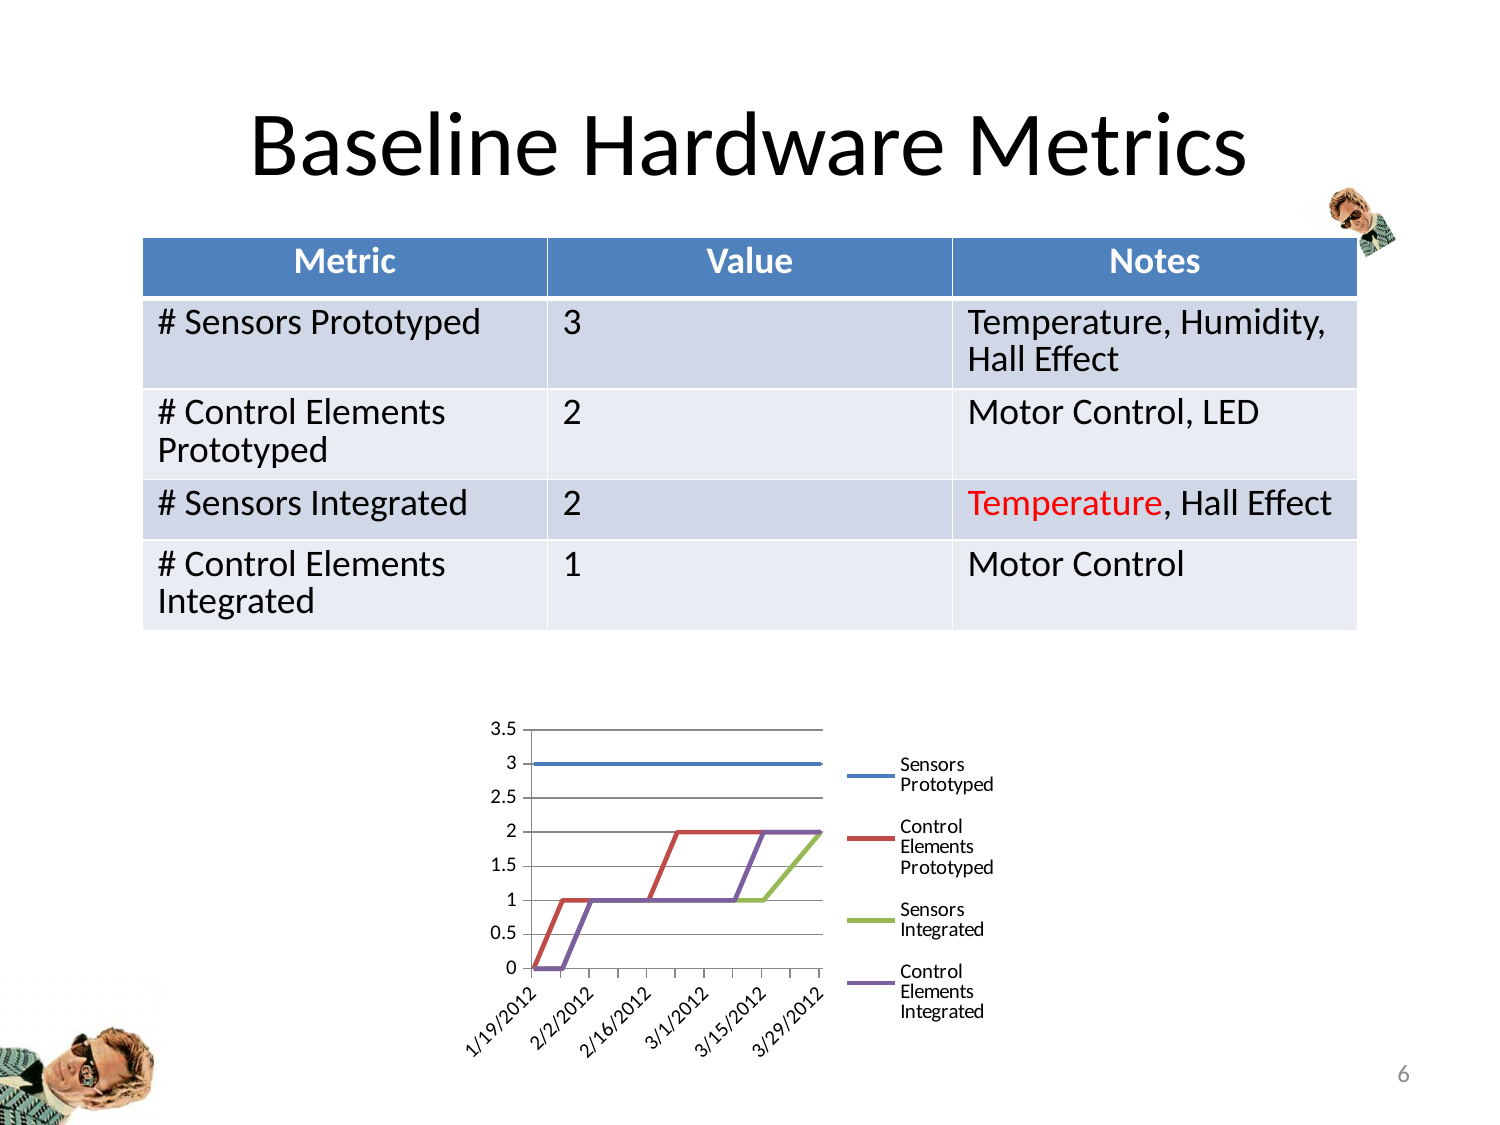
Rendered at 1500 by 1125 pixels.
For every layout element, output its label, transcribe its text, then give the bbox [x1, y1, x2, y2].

table_cell 2 [548, 480, 952, 539]
table_header Metric [143, 238, 547, 296]
table_cell 1 [548, 541, 952, 630]
table_cell # Sensors Integrated [143, 480, 547, 539]
table_cell # Control Elements Integrated [143, 541, 547, 630]
chart [449, 712, 1013, 1071]
table_cell Motor Control [953, 541, 1357, 630]
table_cell # Control Elements Prototyped [143, 390, 547, 479]
table_cell Temperature, Hall Effect [953, 480, 1357, 539]
picture [1313, 186, 1396, 263]
slide_number 6 [1074, 1042, 1425, 1103]
table_cell 3 [548, 301, 952, 388]
table_cell Temperature, Humidity, Hall Effect [953, 301, 1357, 388]
title Baseline Hardware Metrics [75, 45, 1425, 233]
table_header Value [548, 238, 952, 296]
table_cell Motor Control, LED [953, 390, 1357, 479]
table_cell # Sensors Prototyped [143, 301, 547, 388]
table_header Notes [953, 238, 1357, 296]
picture [0, 966, 162, 1125]
table_cell 2 [548, 390, 952, 479]
